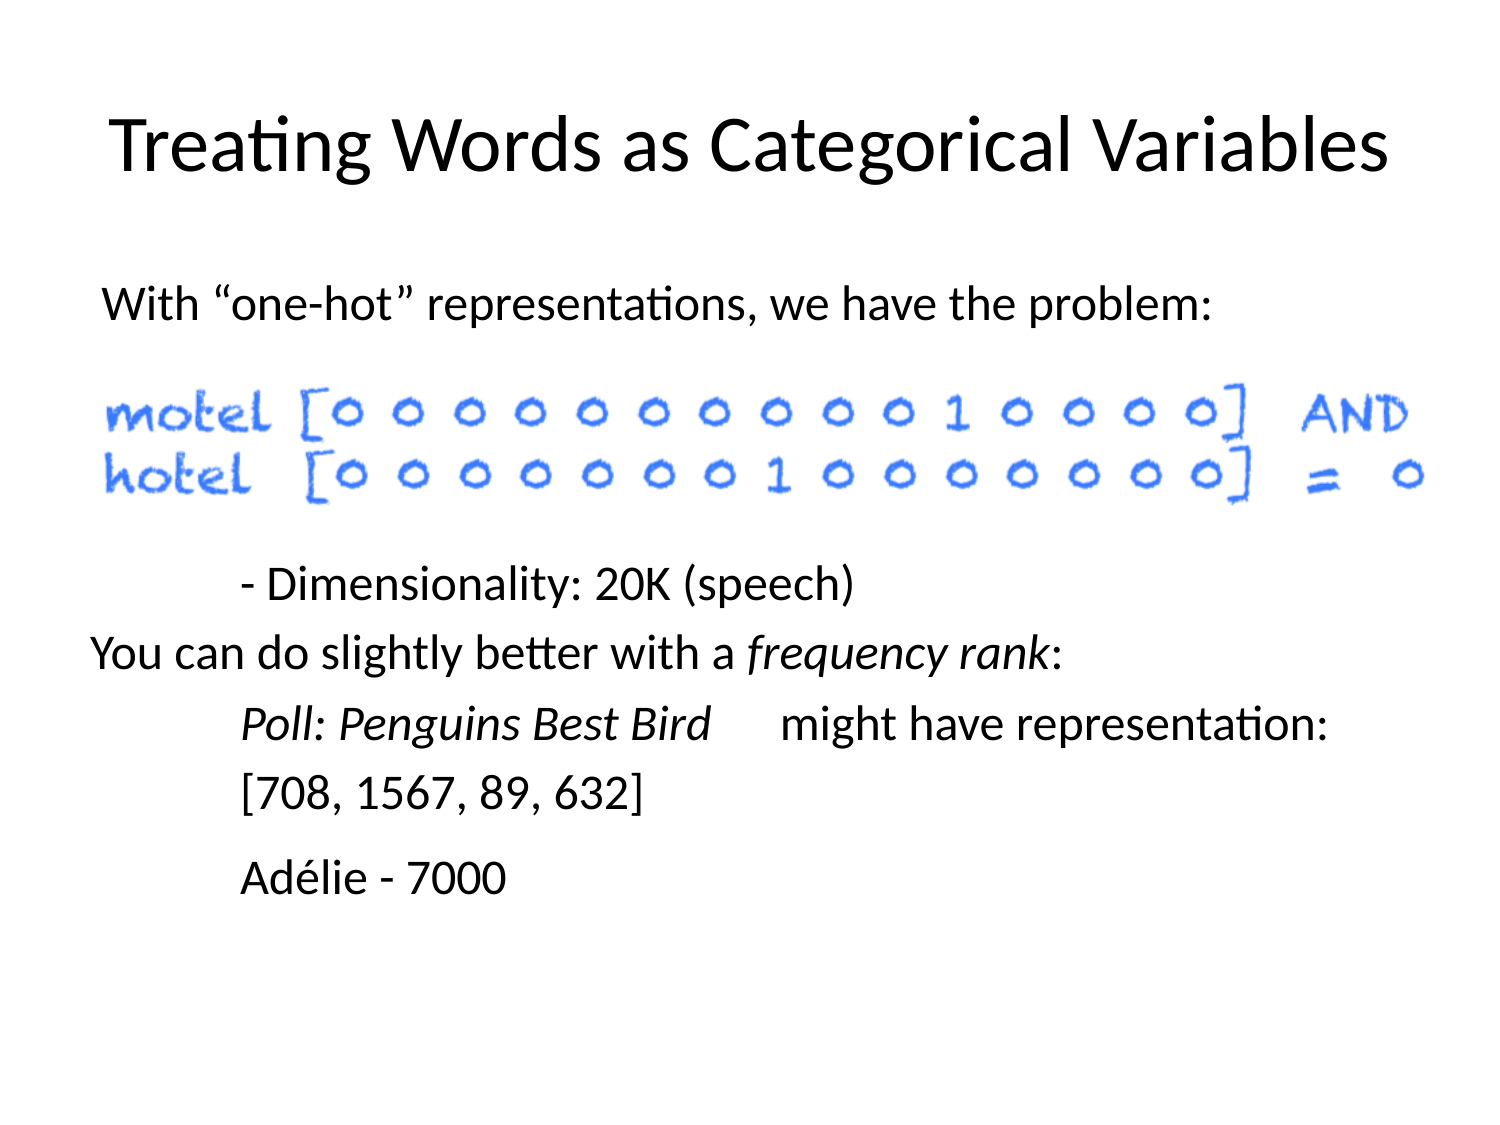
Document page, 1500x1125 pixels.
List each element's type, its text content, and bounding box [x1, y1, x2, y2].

list With “one-hot” representations, we have the problem: - Dimensionality: 20K (speech) You can do slightly better with a frequency rank: Poll: Penguins Best Bird might have representation: [708, 1567, 89, 632] Adélie - 7000 [75, 262, 1425, 359]
picture [56, 360, 1466, 538]
text_box [320, 569, 351, 631]
list With “one-hot” representations, we have the problem: - Dimensionality: 20K (speech) You can do slightly better with a frequency rank: Poll: Penguins Best Bird might have representation: [708, 1567, 89, 632] Adélie - 7000 [75, 546, 1425, 1005]
title Treating Words as Categorical Variables [75, 45, 1425, 233]
